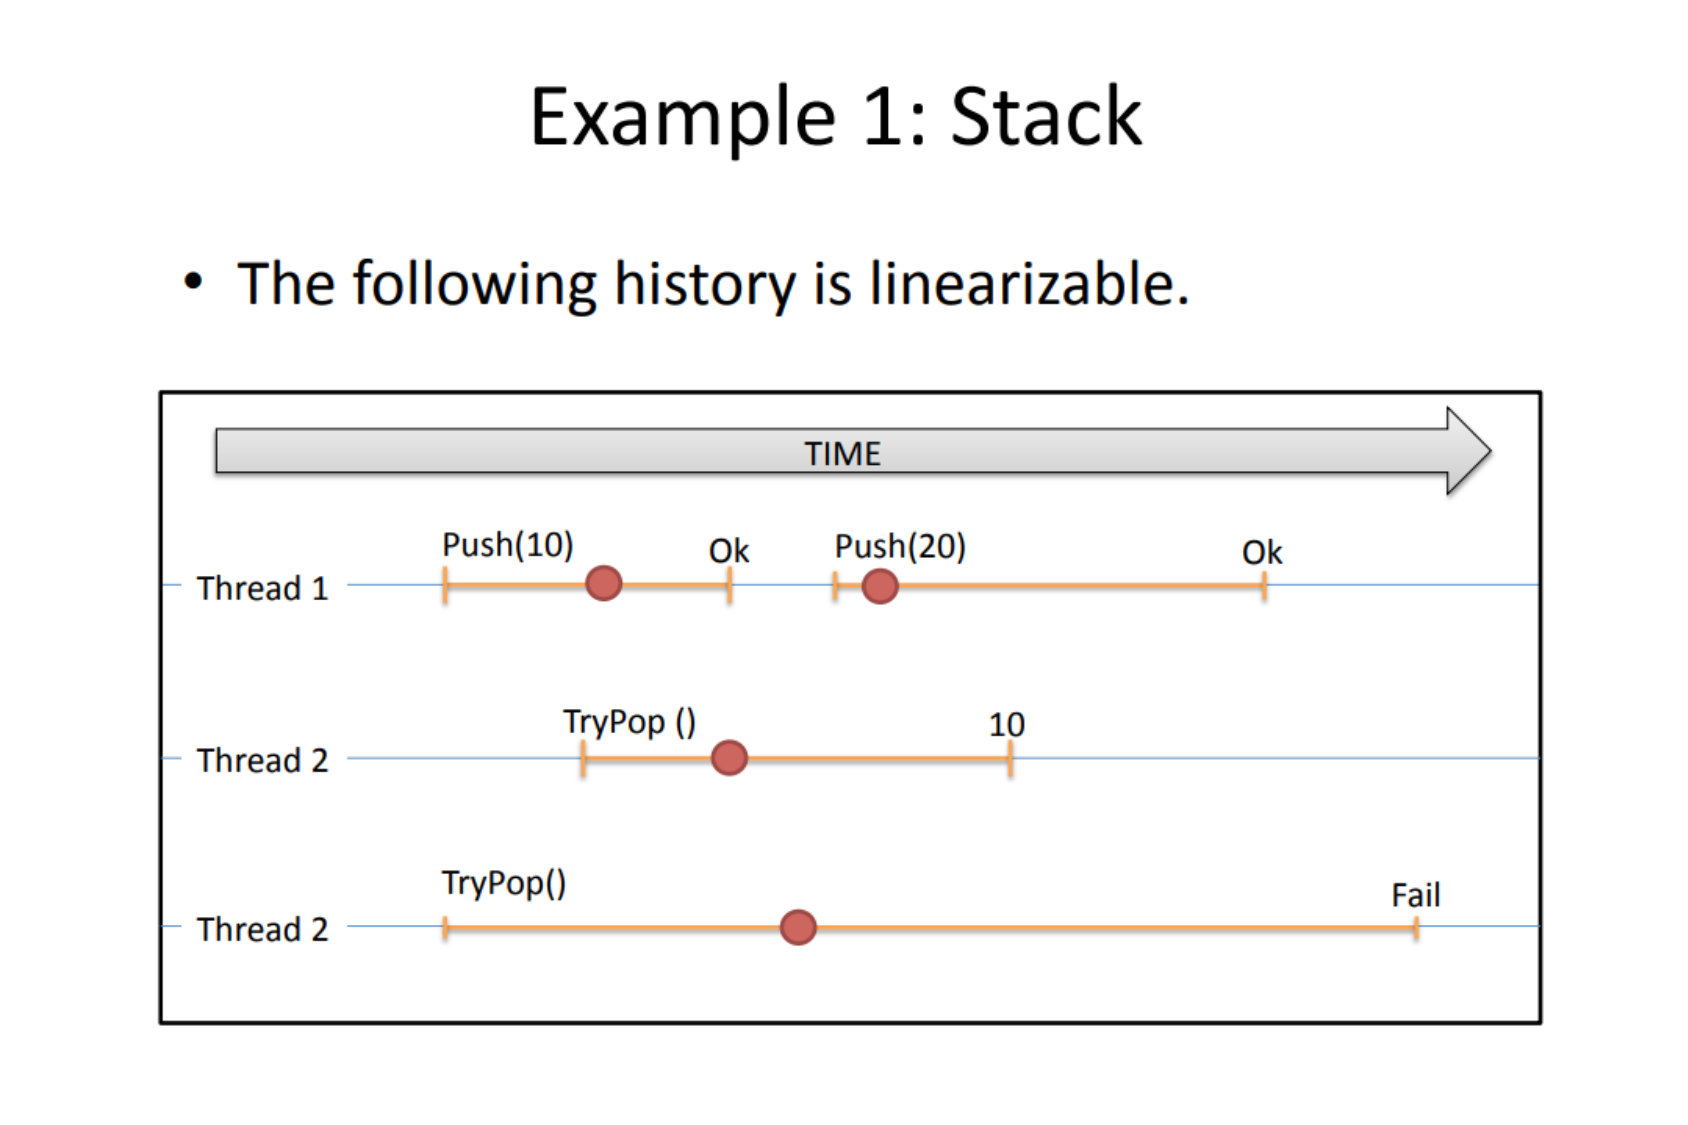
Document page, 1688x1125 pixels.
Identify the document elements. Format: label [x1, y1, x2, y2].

picture [91, 32, 1597, 1093]
